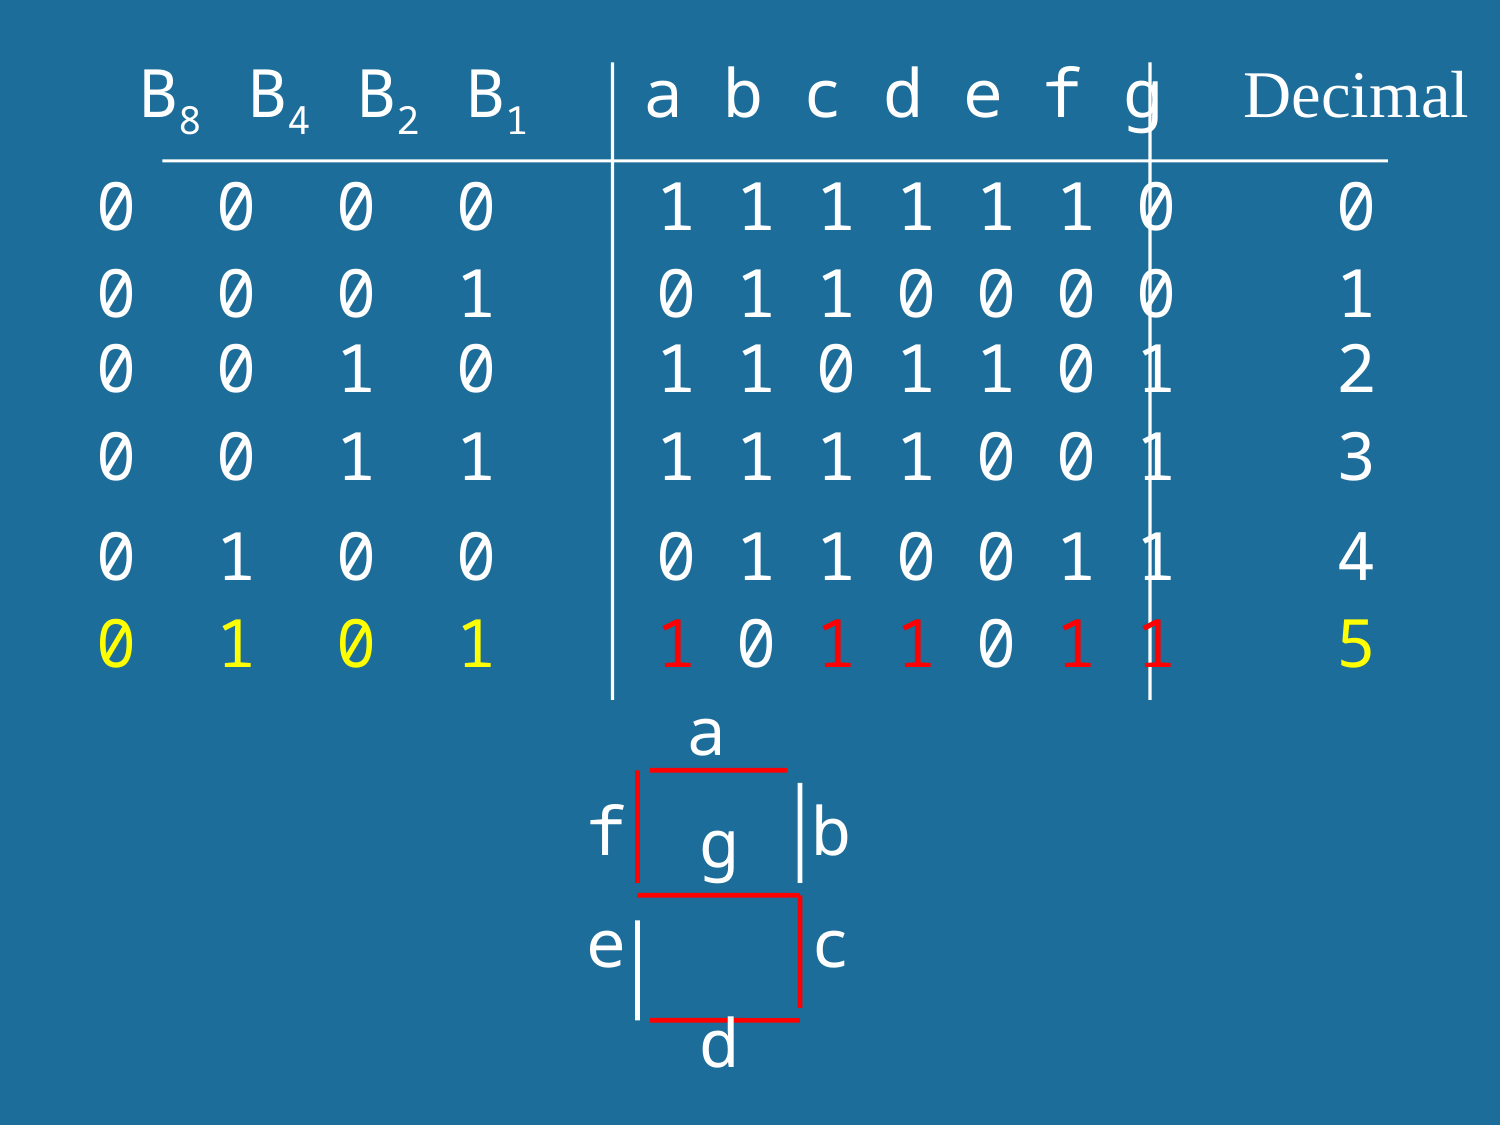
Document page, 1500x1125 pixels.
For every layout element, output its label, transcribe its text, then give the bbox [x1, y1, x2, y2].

text_box 0 0 1 1 1 1 1 1 0 0 1 3 [81, 414, 1391, 501]
text_box 0 0 0 0 1 1 1 1 1 1 0 0 [81, 156, 1391, 251]
text_box d [684, 993, 755, 1089]
text_box g [684, 793, 755, 889]
text_box e [572, 893, 642, 989]
text_box 0 0 1 0 1 1 0 1 1 0 1 2 [81, 339, 1391, 414]
text_box c [797, 893, 867, 989]
text_box b [797, 781, 867, 876]
text_box 0 1 0 1 1 0 1 1 0 1 1 5 [81, 601, 1391, 689]
text_box B8 B4 B2 B1 a b c d e f g Decimal [123, 43, 1485, 230]
text_box 0 1 0 0 0 1 1 0 0 1 1 4 [81, 506, 1391, 601]
text_box f [572, 781, 642, 876]
text_box a [672, 681, 742, 776]
text_box 0 0 0 1 0 1 1 0 0 0 0 1 [81, 251, 1391, 339]
